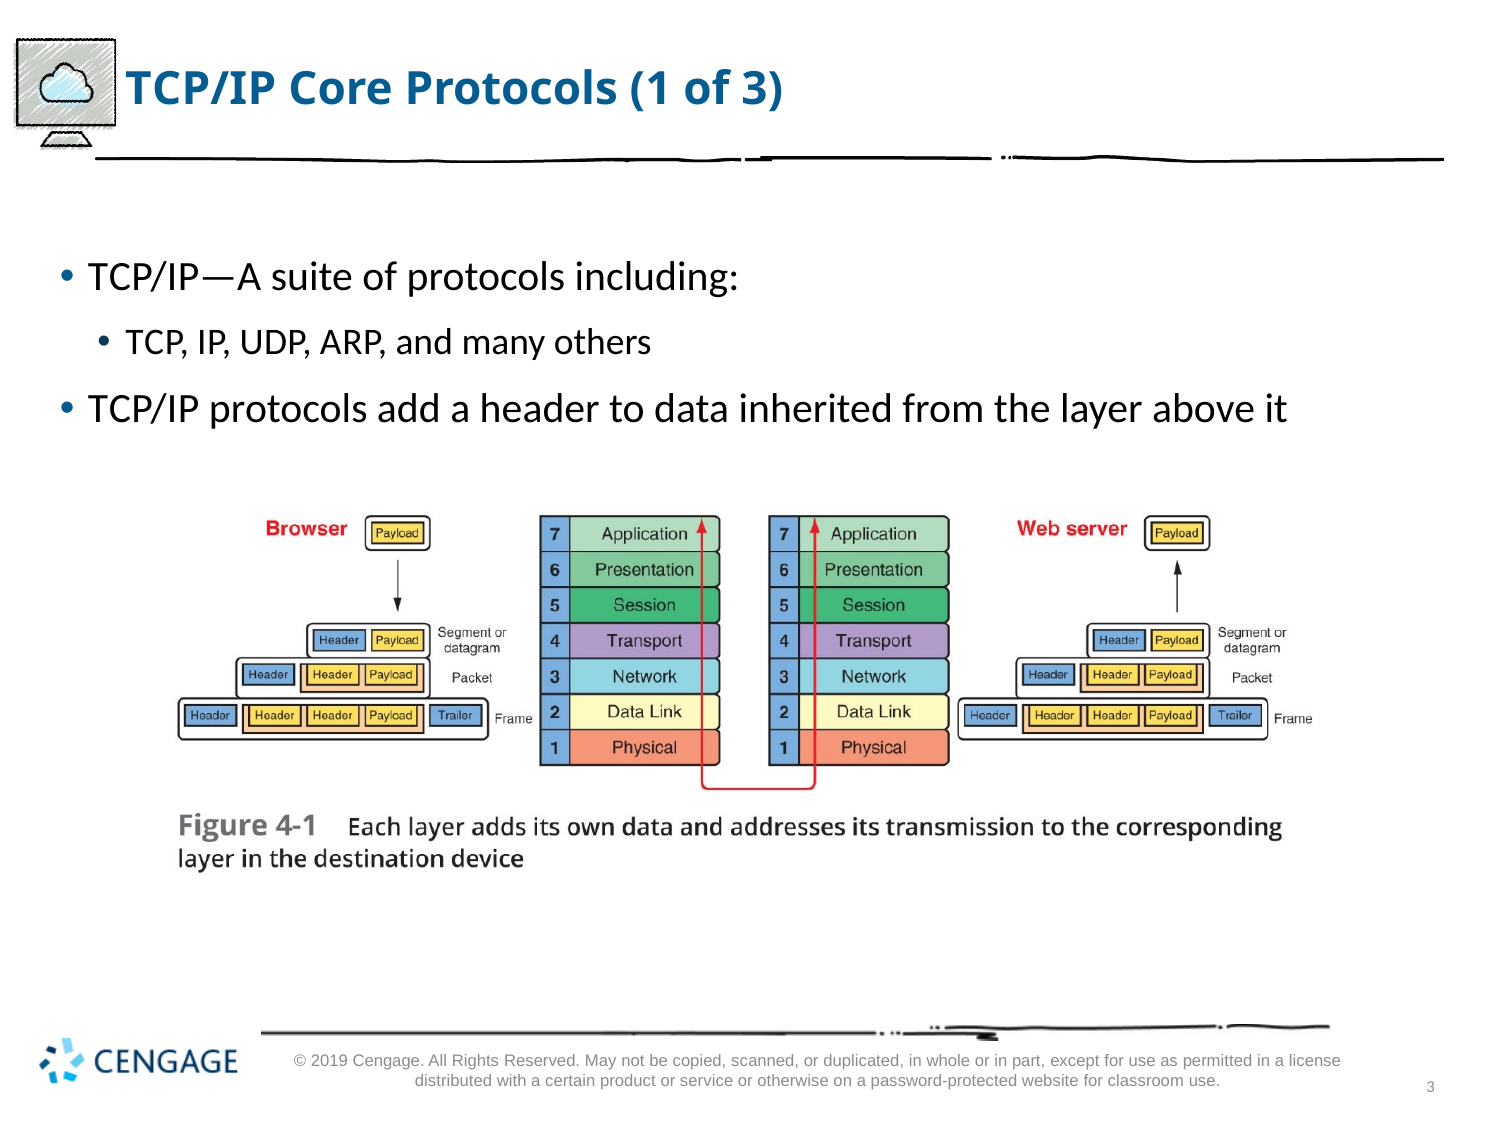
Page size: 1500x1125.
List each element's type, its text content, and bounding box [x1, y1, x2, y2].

list T C P/I P—A suite of protocols including: T C P, I P, U D P, A R P, and many others T C P/I P protocols add a header to data inherited from the layer above it [59, 252, 1441, 434]
footer © 2019 Cengage. All Rights Reserved. May not be copied, scanned, or duplicated, in whole or in part, except for use as permitted in a license distributed with a certain product or service or otherwise on a password-protected website for classroom use. [262, 1050, 1375, 1091]
picture [19, 1024, 250, 1096]
picture [261, 1024, 1331, 1041]
picture [13, 36, 117, 151]
picture [95, 155, 1444, 163]
picture [174, 512, 1314, 876]
title T C P/I P Core Protocols (1 of 3) [125, 66, 1442, 116]
